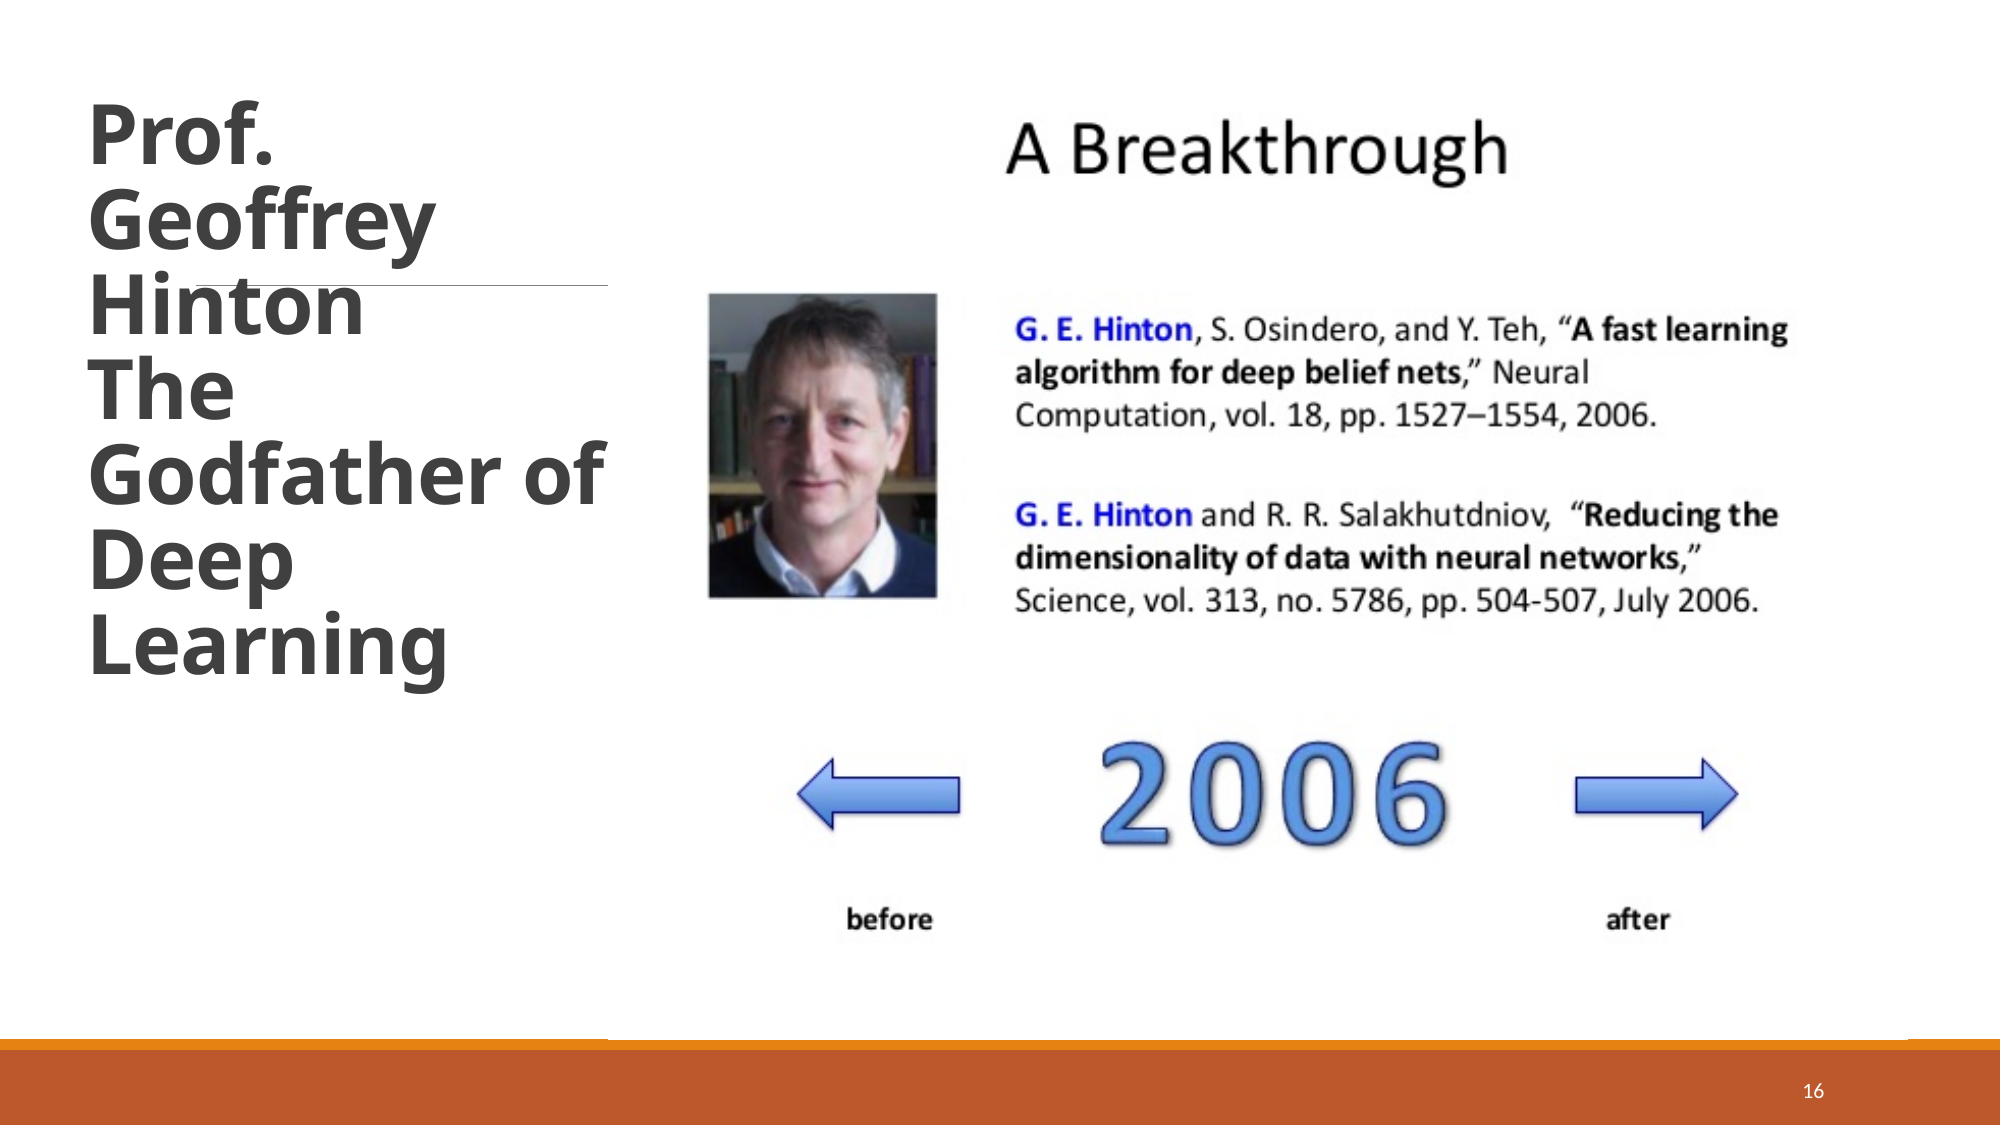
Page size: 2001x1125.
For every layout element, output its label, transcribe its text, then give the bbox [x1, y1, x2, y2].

slide_number 16 [1624, 1059, 1840, 1120]
title Prof. Geoffrey Hinton The Godfather of Deep Learning [71, 346, 605, 699]
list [607, 64, 1908, 1041]
